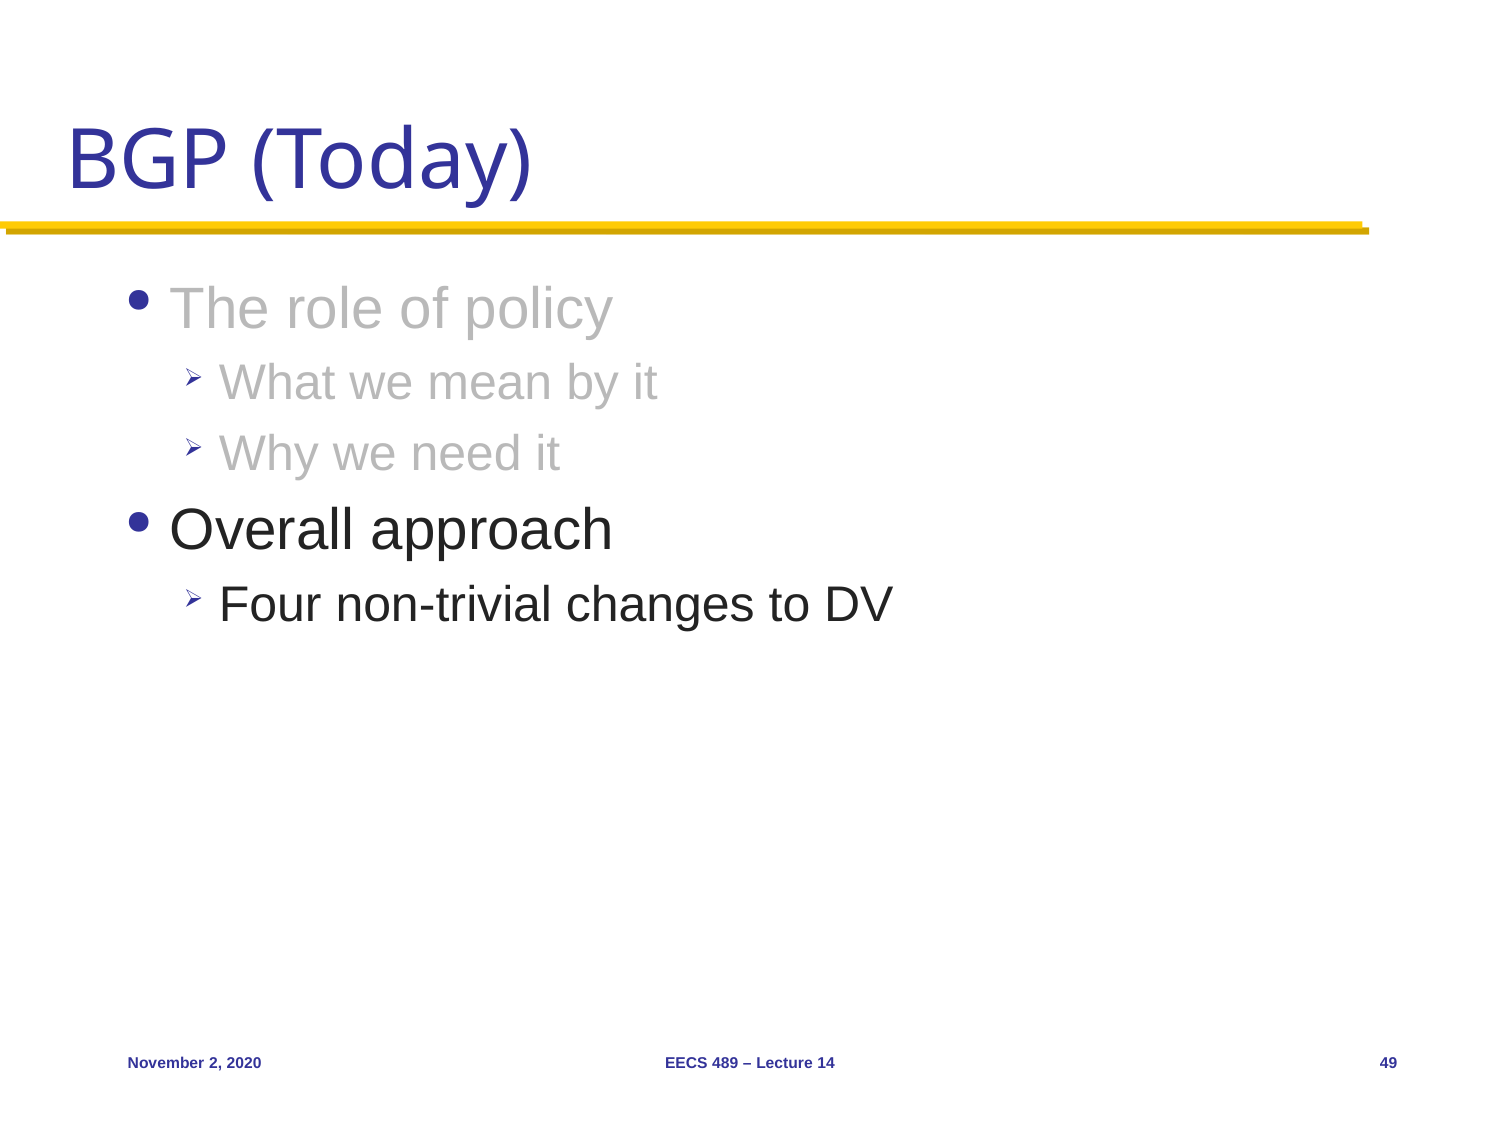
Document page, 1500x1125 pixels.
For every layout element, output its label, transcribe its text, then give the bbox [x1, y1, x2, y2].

list The role of policy What we mean by it Why we need it Overall approach Four non-trivial changes to DV [112, 262, 1413, 988]
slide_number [112, 1024, 426, 1101]
title BGP (Today) [49, 24, 1451, 213]
footer EECS 489 – Lecture 14 [512, 1024, 988, 1101]
slide_number 49 [1312, 1024, 1413, 1101]
